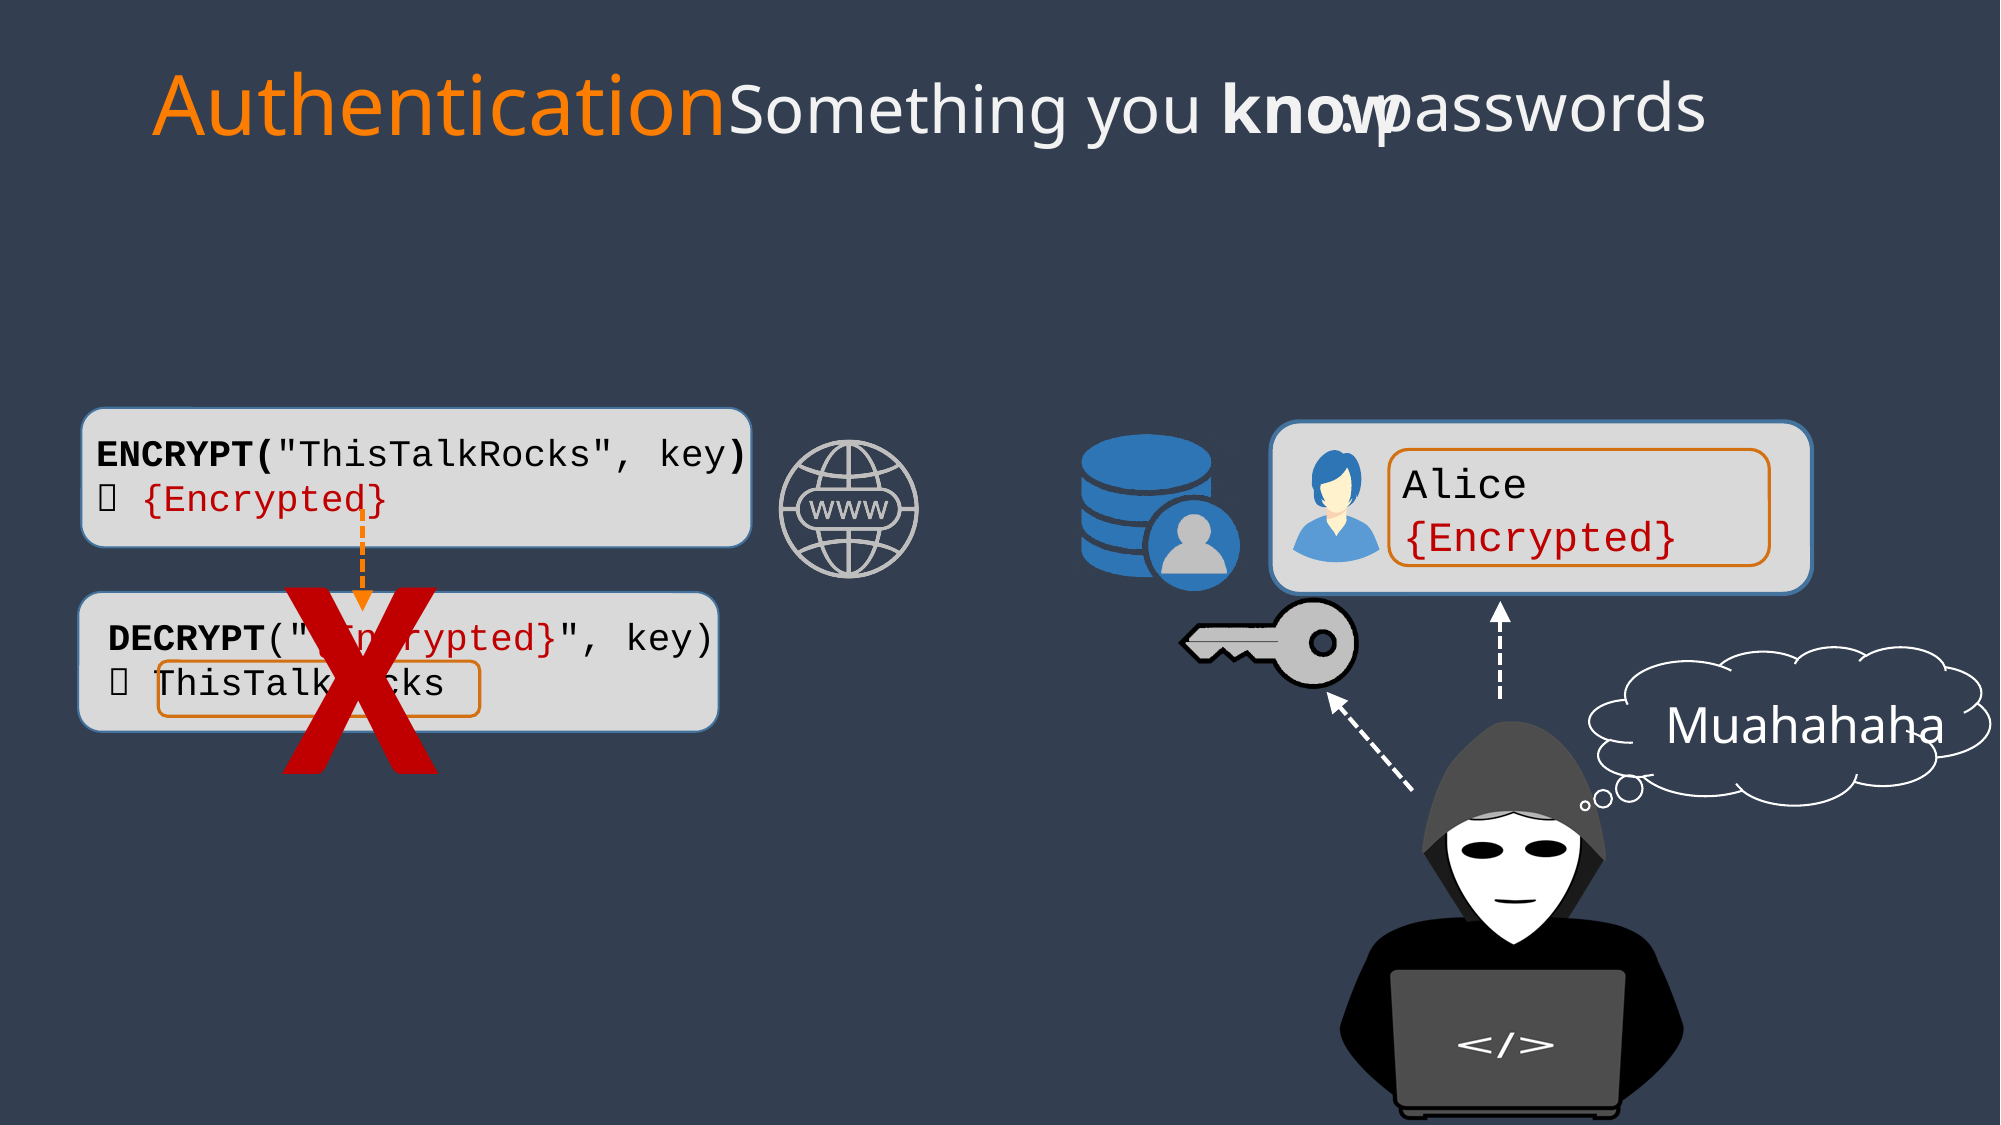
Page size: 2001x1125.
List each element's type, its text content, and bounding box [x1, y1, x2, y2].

text_box [80, 425, 267, 549]
text_box [456, 660, 481, 718]
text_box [1270, 421, 1813, 594]
picture [1078, 427, 1245, 594]
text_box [1326, 691, 1413, 791]
text_box DECRYPT("{Encrypted}", key)  ThisTalkRocks [93, 605, 267, 711]
text_box [82, 406, 751, 421]
text_box ENCRYPT("ThisTalkRocks", key)  {Encrypted} [81, 421, 766, 527]
text_box Muahahaha [1650, 686, 1991, 761]
list Authentication [137, 55, 1863, 770]
text_box [456, 527, 753, 549]
text_box [1701, 761, 1938, 807]
text_box [456, 590, 718, 605]
picture [1175, 596, 1361, 690]
text_box DECRYPT("{Encrypted}", key)  ThisTalkRocks [456, 605, 731, 711]
text_box [157, 660, 267, 718]
text_box [456, 711, 720, 733]
picture [1299, 699, 1701, 1125]
text_box X [267, 479, 456, 840]
text_box [77, 590, 267, 733]
picture [773, 427, 927, 590]
text_box [1623, 646, 1981, 699]
